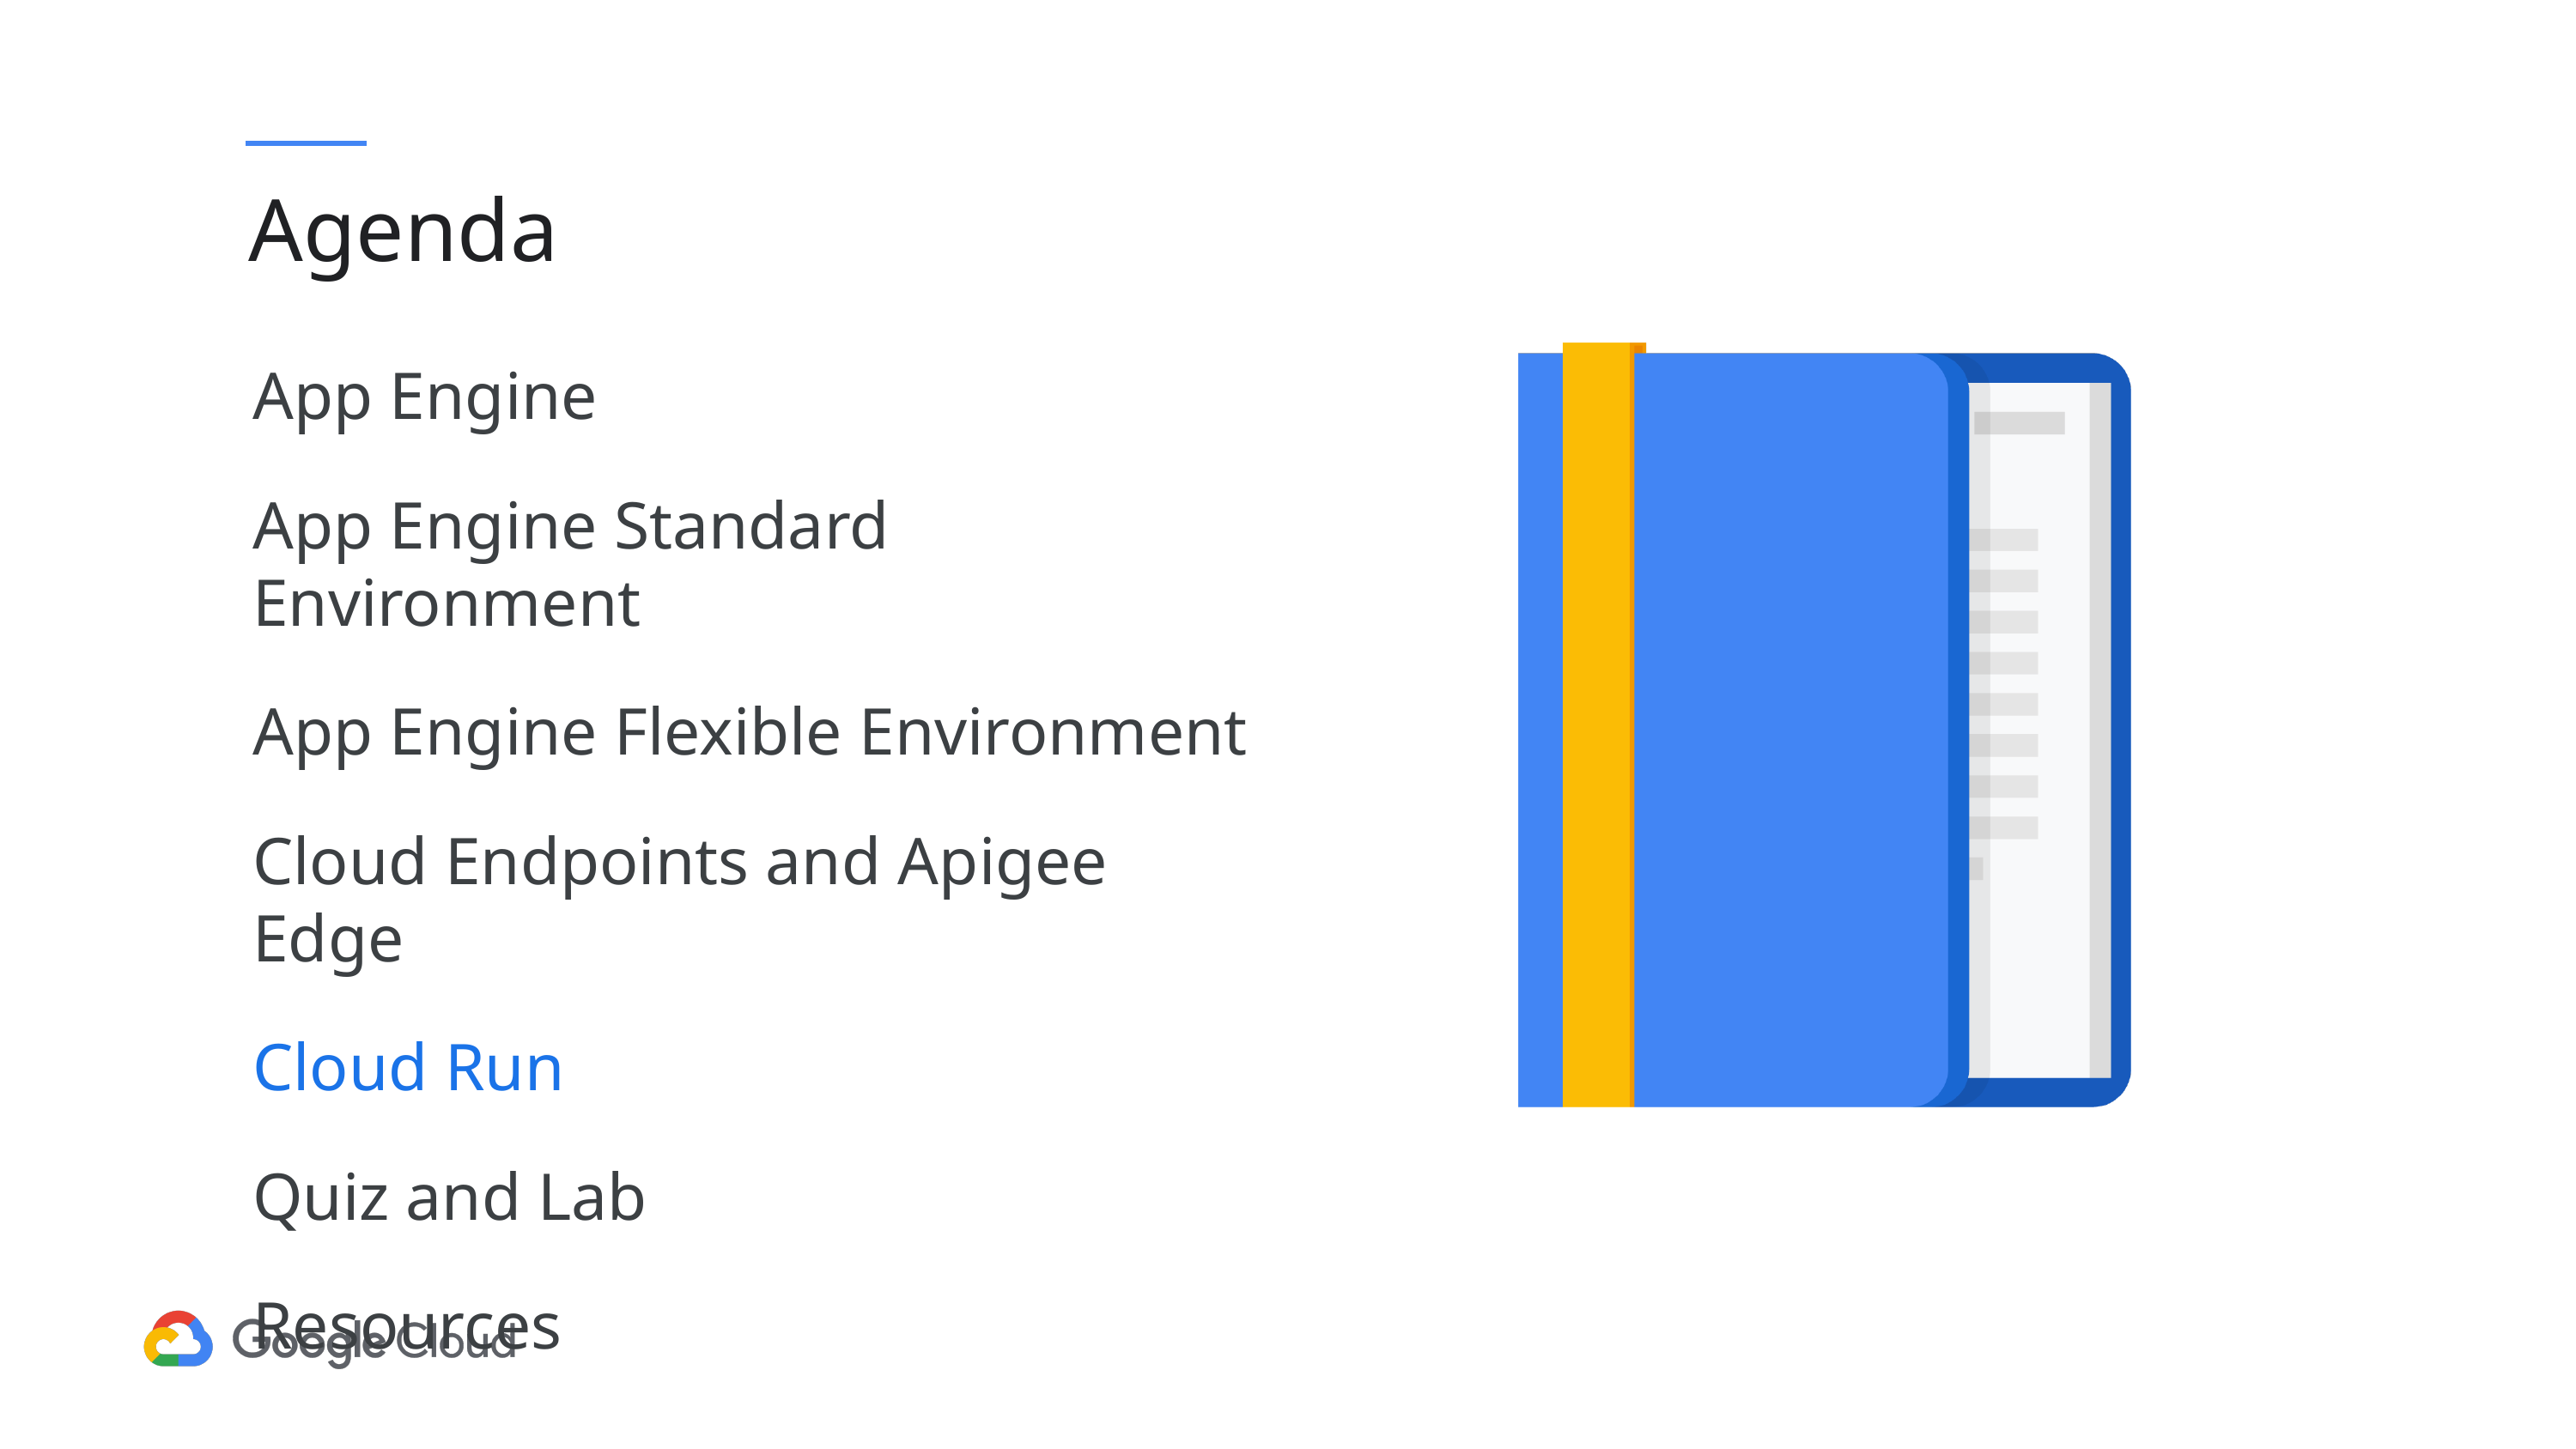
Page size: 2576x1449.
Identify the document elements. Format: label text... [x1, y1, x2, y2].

picture [142, 1303, 516, 1375]
list App Engine App Engine Standard Environment App Engine Flexible Environment Cloud Endpoints and Apigee Edge Cloud Run Quiz and Lab Resources [240, 342, 1271, 1297]
title Agenda [235, 162, 1291, 324]
picture [1425, 325, 2223, 1124]
